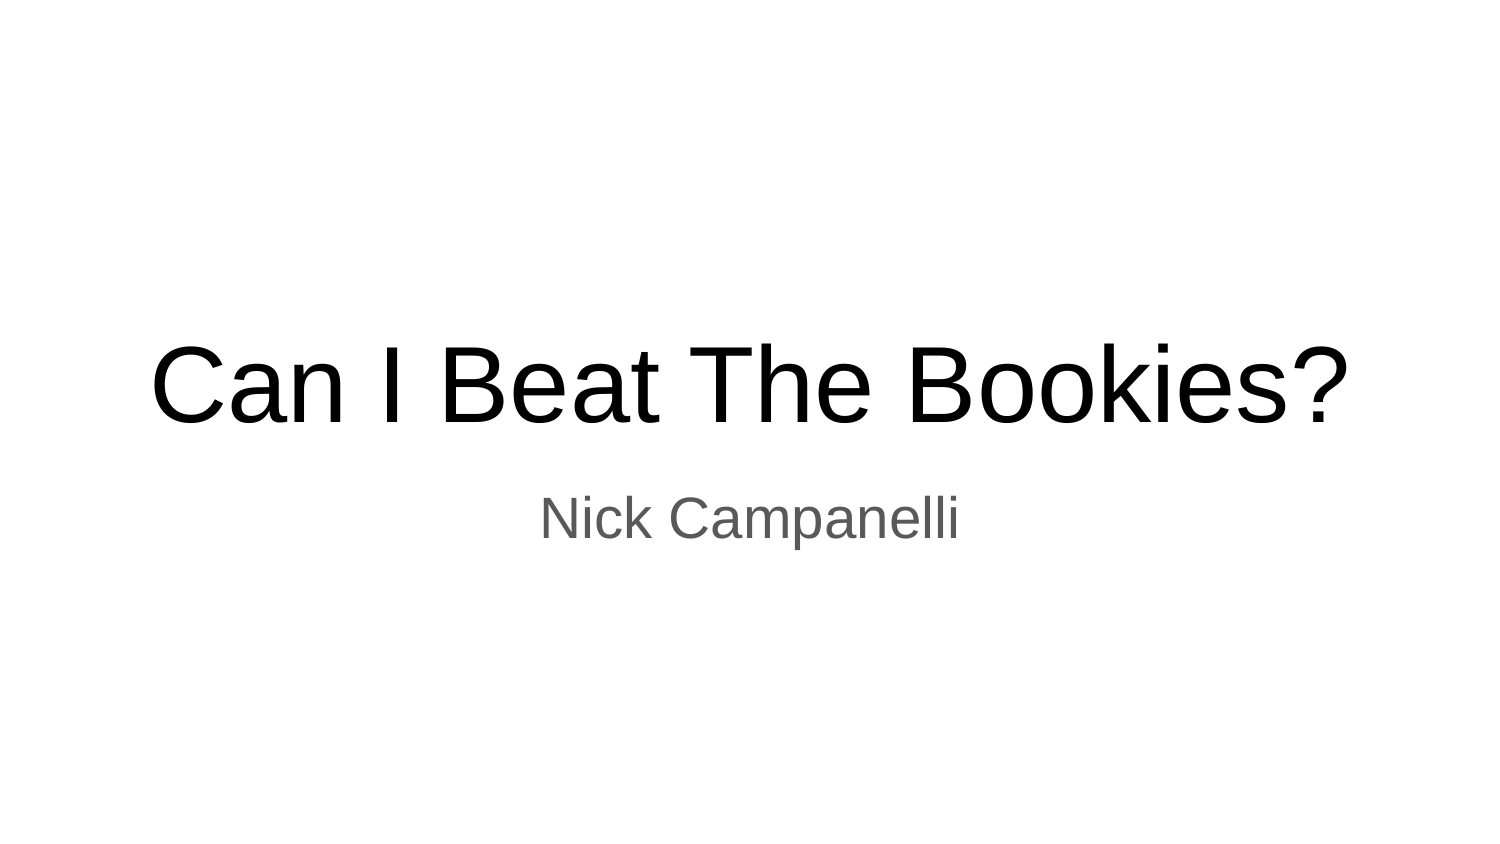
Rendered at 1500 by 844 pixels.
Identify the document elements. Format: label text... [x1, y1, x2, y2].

title Can I Beat The Bookies? [51, 122, 1449, 459]
subtitle Nick Campanelli [51, 464, 1449, 595]
